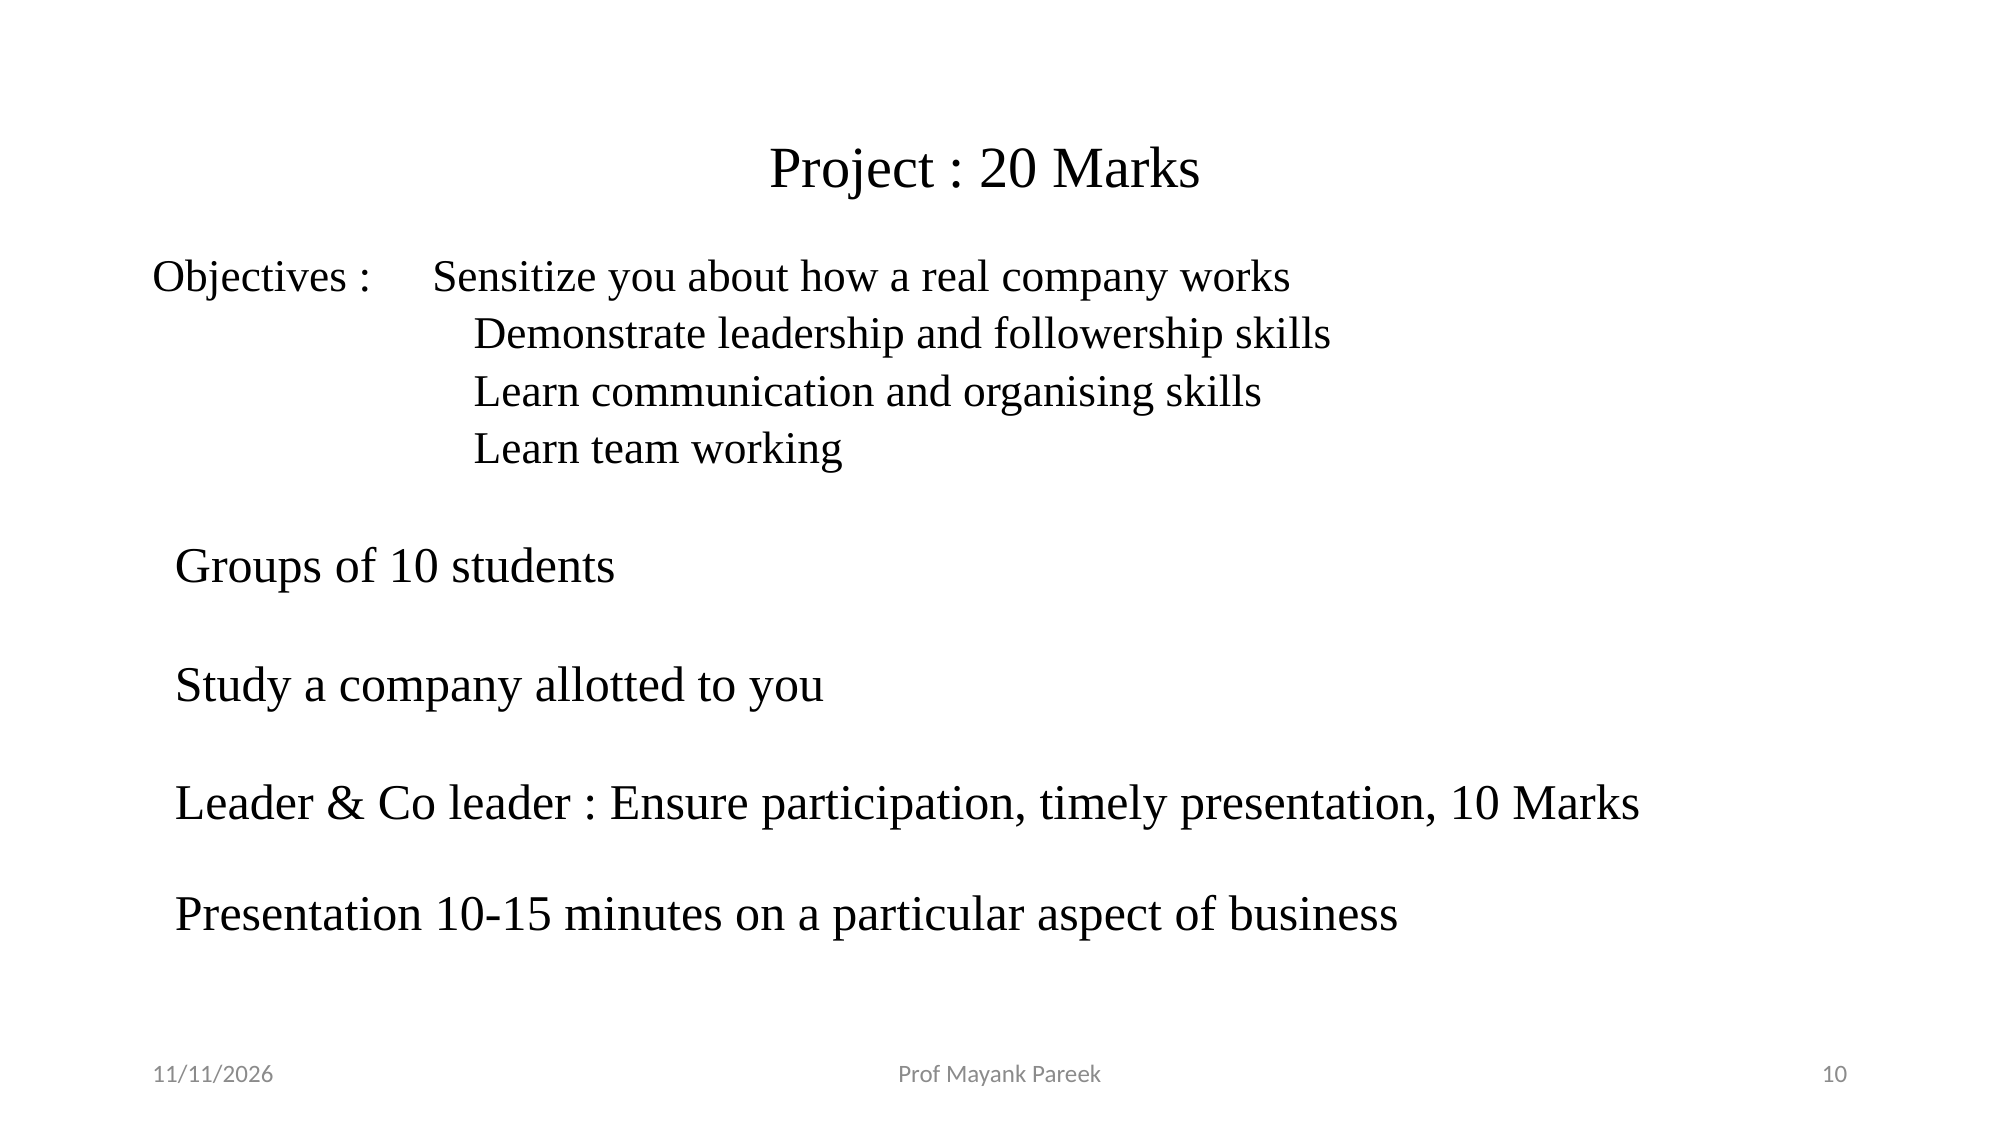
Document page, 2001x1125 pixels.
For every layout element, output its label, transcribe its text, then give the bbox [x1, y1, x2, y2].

footer Prof Mayank Pareek [662, 1042, 1338, 1103]
text_box Groups of 10 students [160, 524, 1672, 600]
list Objectives : Sensitize you about how a real company works Demonstrate leadership and followership skills Learn communication and organising skills Learn team working [137, 245, 1863, 481]
text_box Study a company allotted to you [160, 643, 1672, 719]
slide_number 10 [1412, 1042, 1863, 1103]
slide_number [137, 1042, 588, 1103]
title Project : 20 Marks [137, 59, 1863, 245]
text_box Presentation 10-15 minutes on a particular aspect of business [160, 872, 1672, 948]
text_box Leader & Co leader : Ensure participation, timely presentation, 10 Marks [160, 761, 1672, 837]
